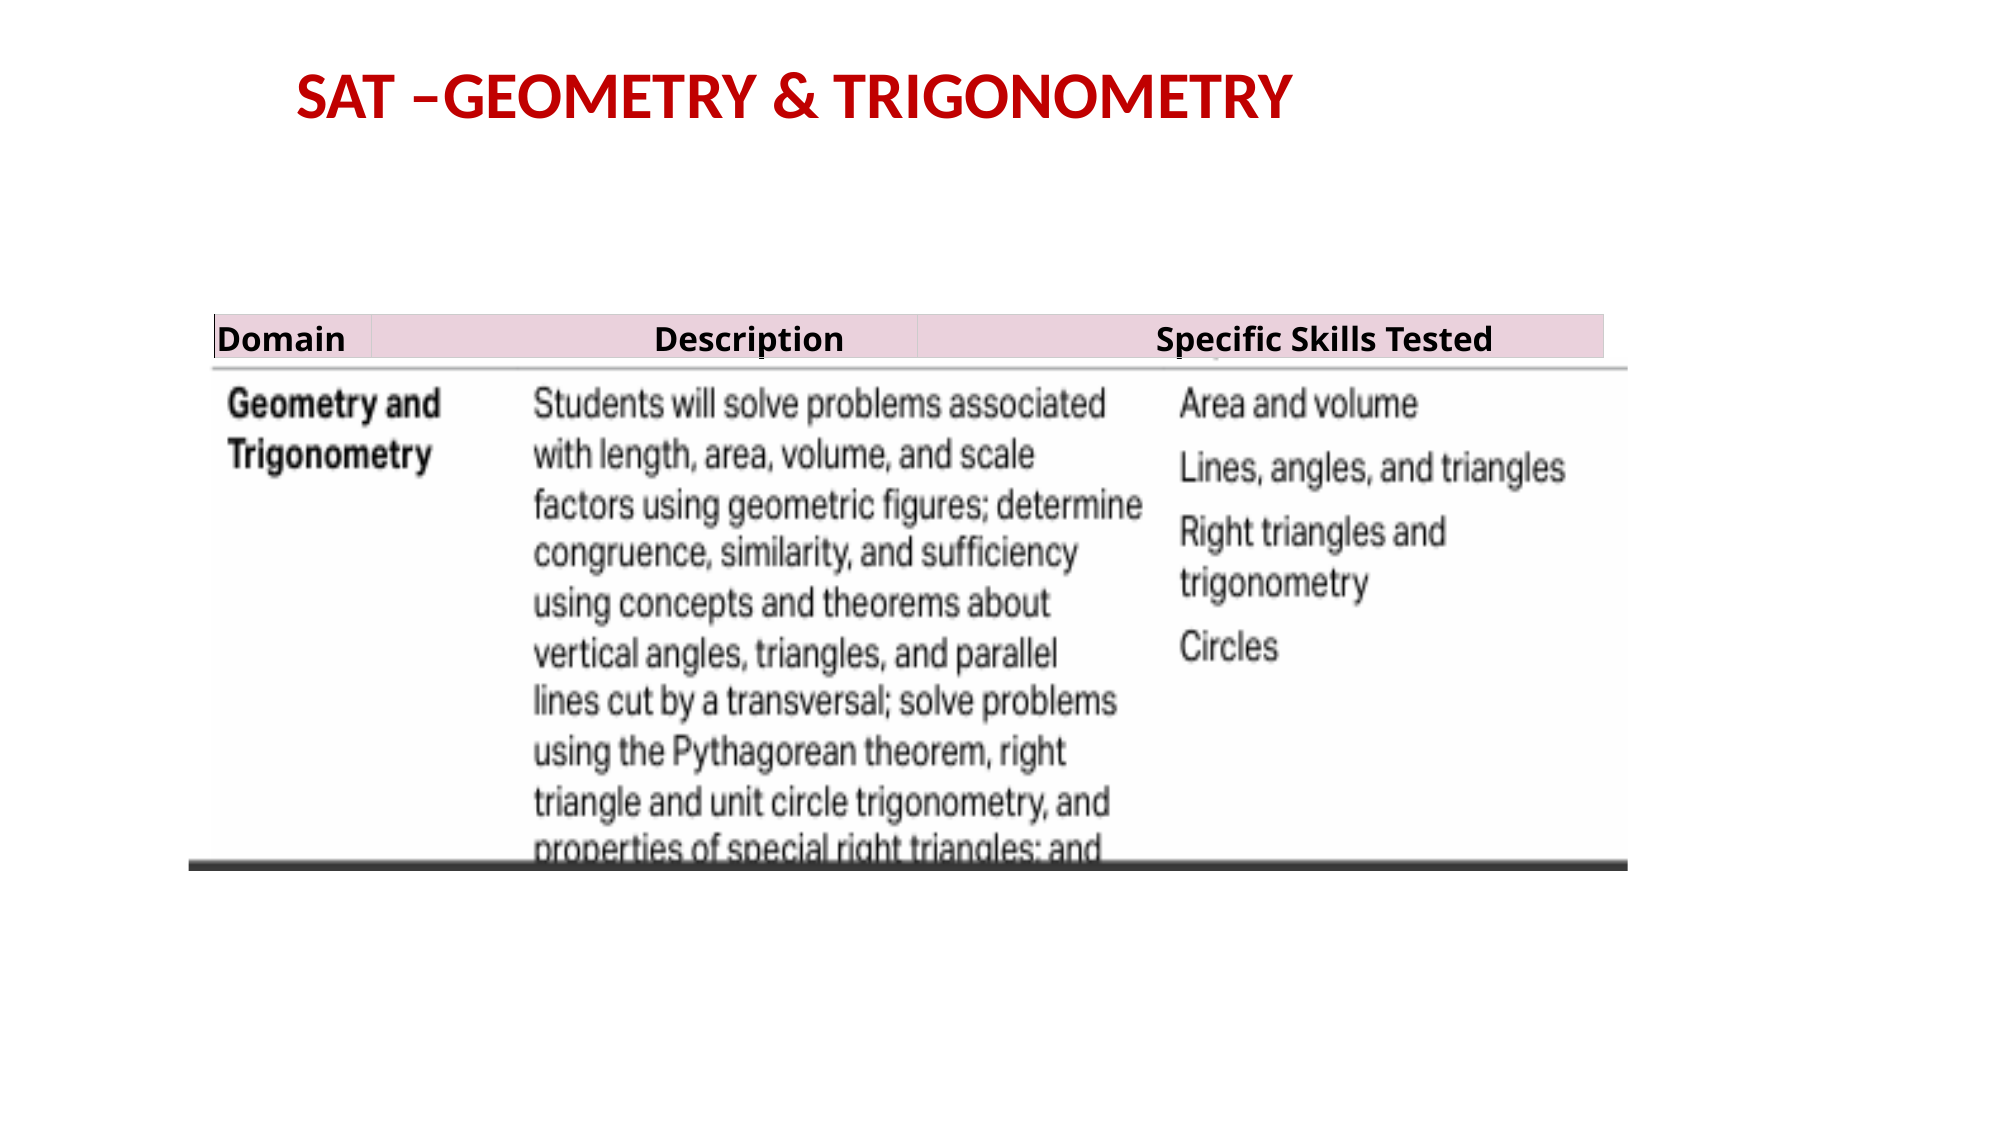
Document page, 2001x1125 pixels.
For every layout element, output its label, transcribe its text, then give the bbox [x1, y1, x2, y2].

table_header Domain [215, 315, 371, 357]
picture [188, 357, 1628, 871]
table_header Description [372, 315, 917, 357]
table_header Specific Skills Tested [918, 315, 1603, 357]
text_box SAT –GEOMETRY & TRIGONOMETRY [281, 44, 1472, 139]
